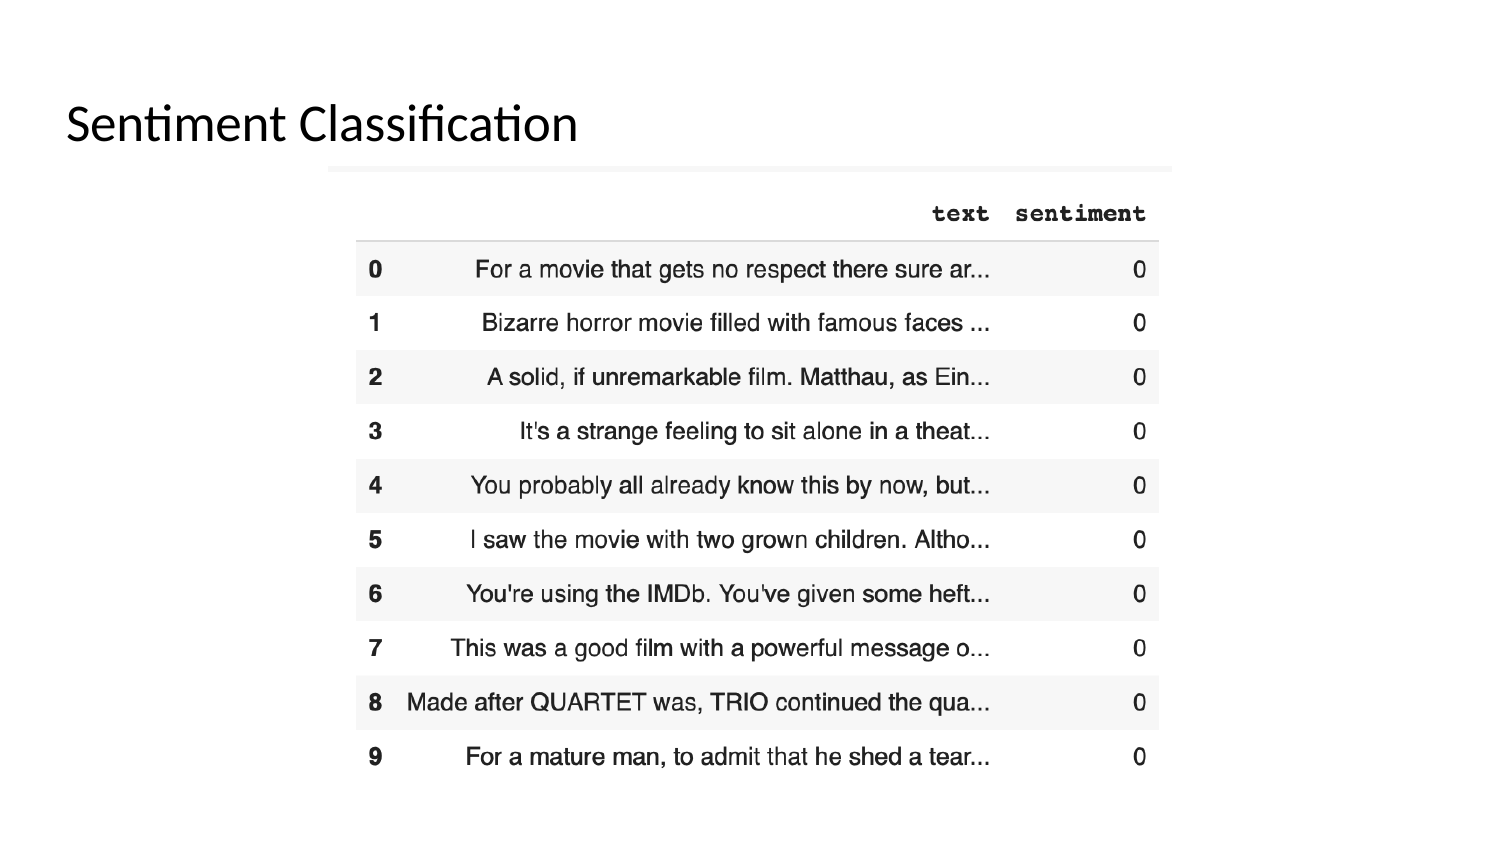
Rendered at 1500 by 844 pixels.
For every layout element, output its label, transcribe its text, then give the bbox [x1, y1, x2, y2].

title Sentiment Classification [51, 72, 1449, 167]
picture [328, 166, 1172, 794]
